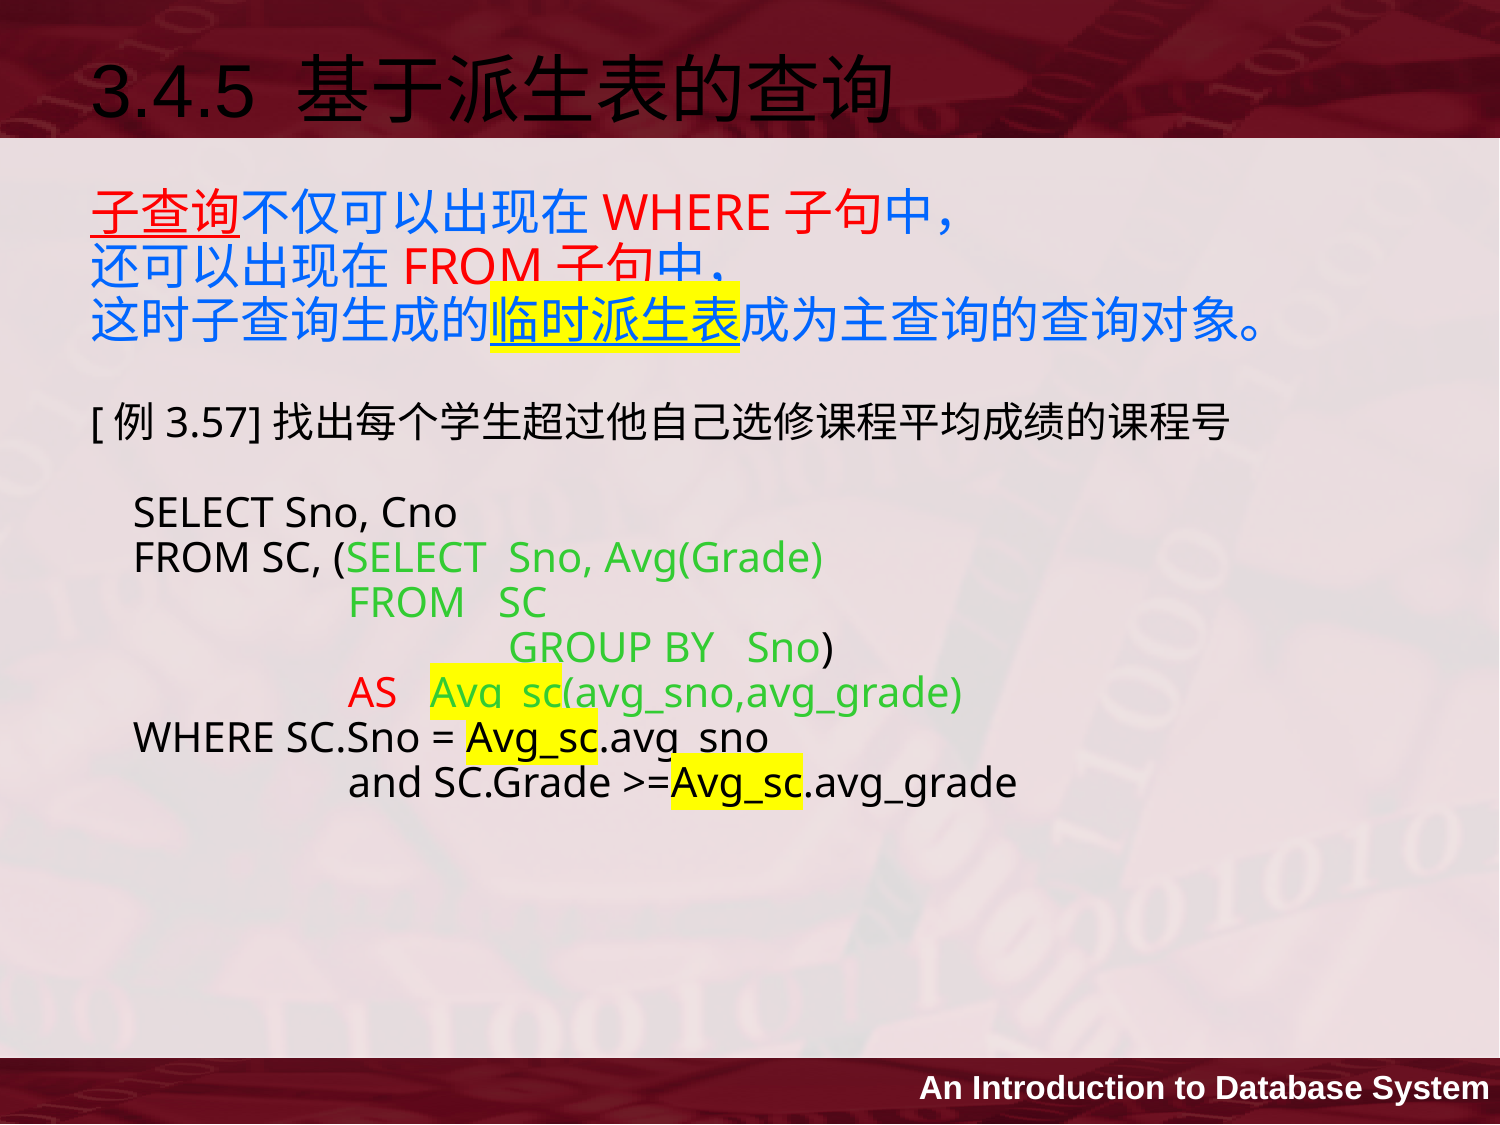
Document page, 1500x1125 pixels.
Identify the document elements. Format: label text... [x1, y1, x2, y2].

picture [0, 0, 1500, 1124]
list 子查询不仅可以出现在WHERE子句中， 还可以出现在FROM子句中， 这时子查询生成的临时派生表成为主查询的查询对象。 [例3.57]找出每个学生超过他自己选修课程平均成绩的课程号 SELECT Sno, Cno FROM SC, (SELECT Sno, Avg(Grade) FROM SC GROUP BY Sno) AS Avg_sc(avg_sno,avg_grade) WHERE SC.Sno = Avg_sc.avg_sno and SC.Grade >=Avg_sc.avg_grade [75, 180, 1471, 1024]
title 3.4.5 基于派生表的查询 [75, 0, 1425, 180]
